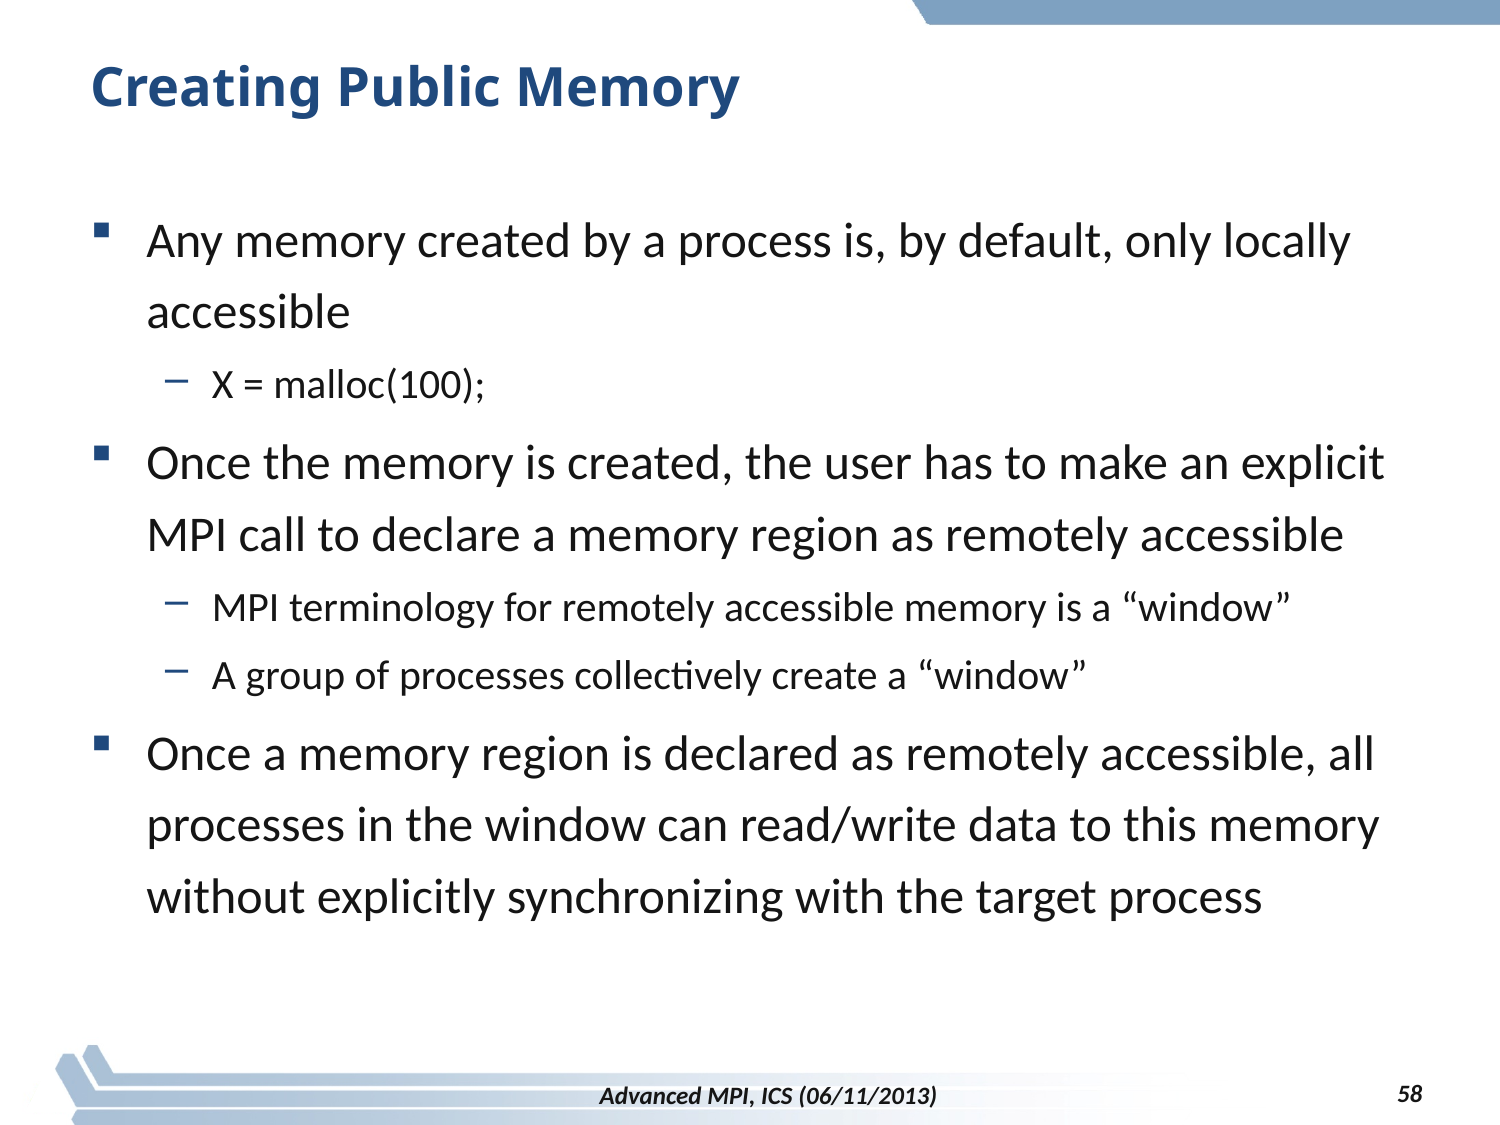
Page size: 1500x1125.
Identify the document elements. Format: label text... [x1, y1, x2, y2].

title Creating Public Memory [74, 44, 1426, 176]
picture [0, 0, 1500, 26]
footer Advanced MPI, ICS (06/11/2013) [324, 1074, 1213, 1116]
list Any memory created by a process is, by default, only locally accessible X = malloc(100); Once the memory is created, the user has to make an explicit MPI call to declare a memory region as remotely accessible MPI terminology for remotely accessible memory is a “window” A group of processes collectively create a “window” Once a memory region is declared as remotely accessible, all processes in the window can read/write data to this memory without explicitly synchronizing with the target process [74, 187, 1426, 1038]
slide_number 58 [1275, 1072, 1438, 1113]
picture [0, 1037, 1500, 1125]
